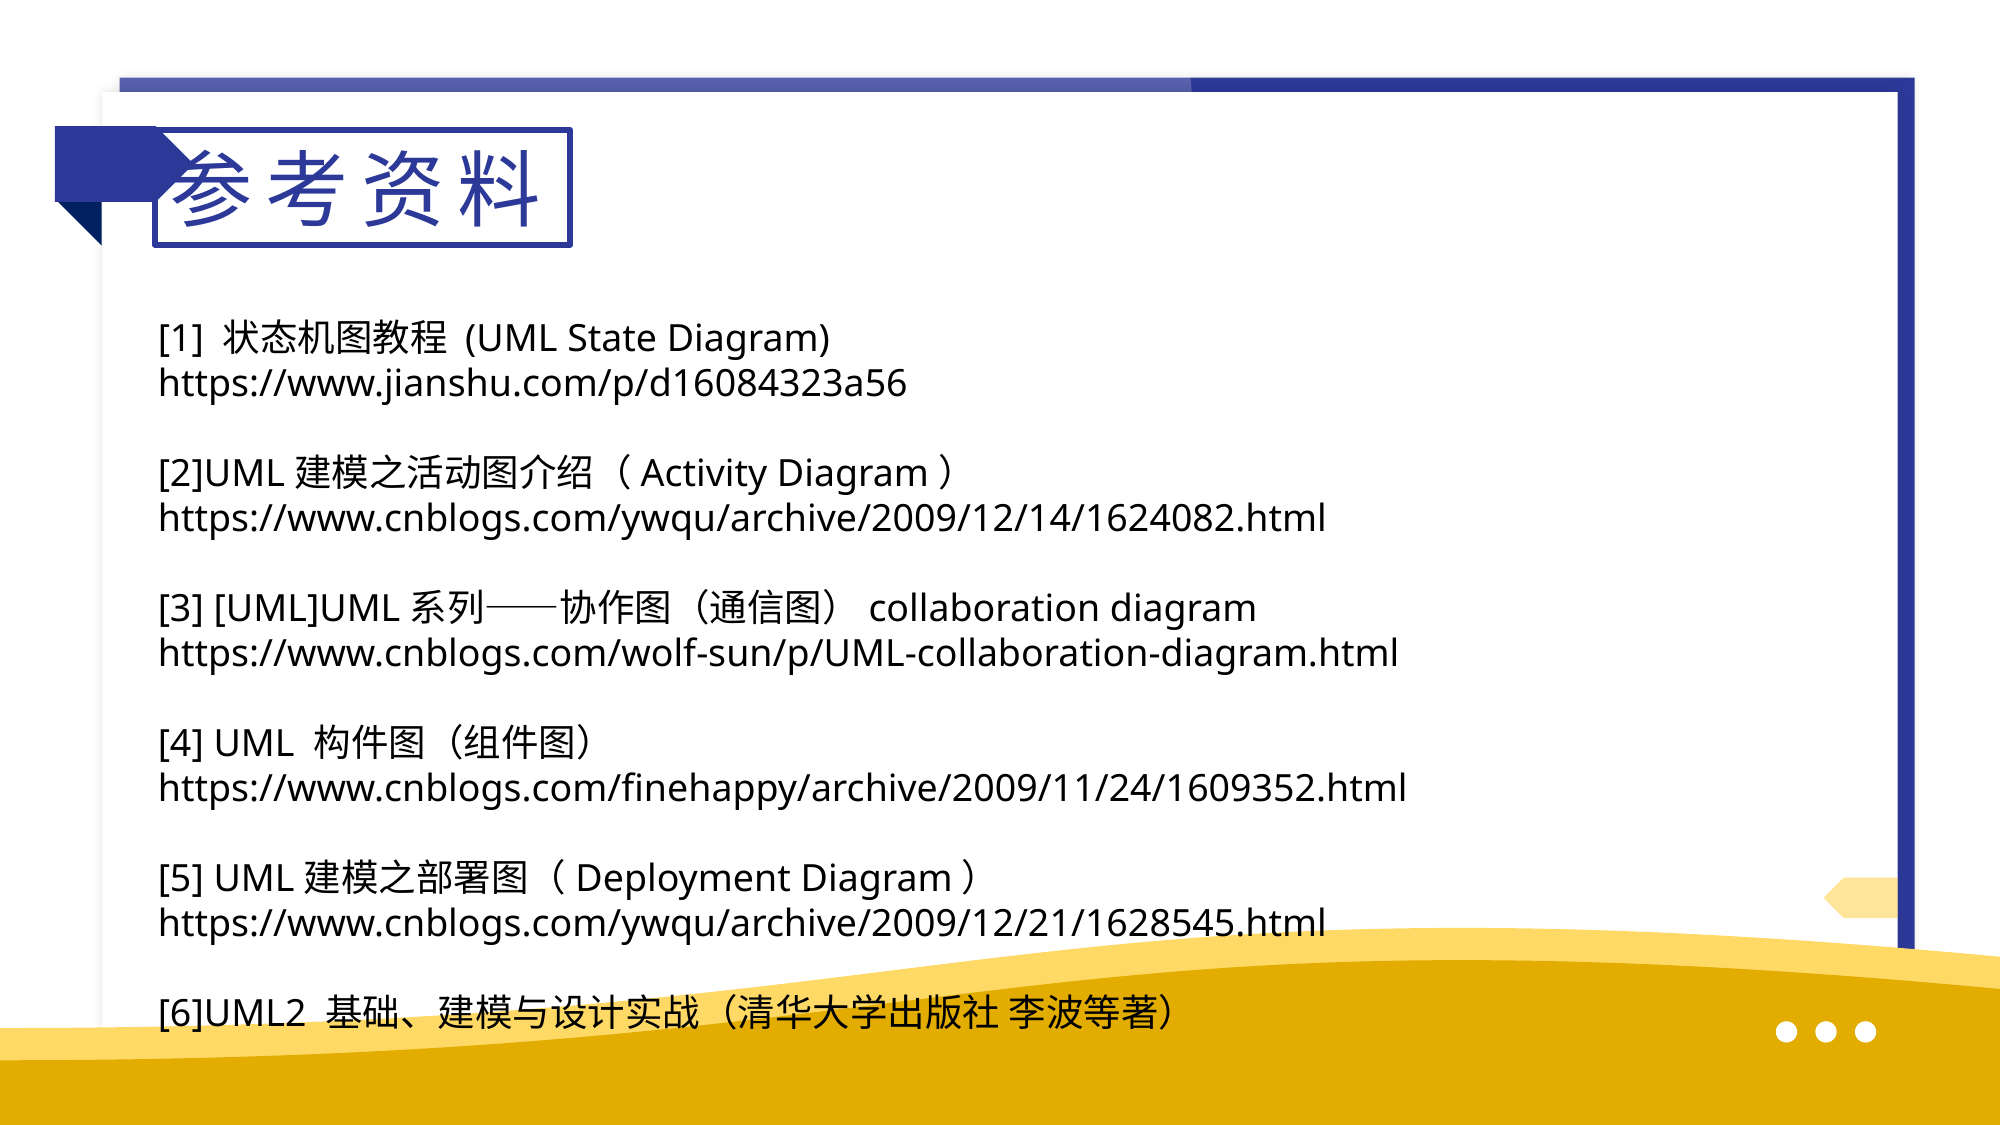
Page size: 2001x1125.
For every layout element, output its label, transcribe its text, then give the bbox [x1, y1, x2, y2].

text_box 参考资料 [155, 129, 571, 245]
text_box [1] 状态机图教程 (UML State Diagram) https://www.jianshu.com/p/d16084323a56 [2]UML建模之活动图介绍（Activity Diagram） https://www.cnblogs.com/ywqu/archive/2009/12/14/1624082.html [3] [UML]UML系列——协作图（通信图）collaboration diagram https://www.cnblogs.com/wolf-sun/p/UML-collaboration-diagram.html [4] UML 构件图（组件图） https://www.cnblogs.com/finehappy/archive/2009/11/24/1609352.html [5] UML建模之部署图（Deployment Diagram） https://www.cnblogs.com/ywqu/archive/2009/12/21/1628545.html [6]UML2 基础、建模与设计实战（清华大学出版社 李波等著） [143, 306, 1424, 1086]
